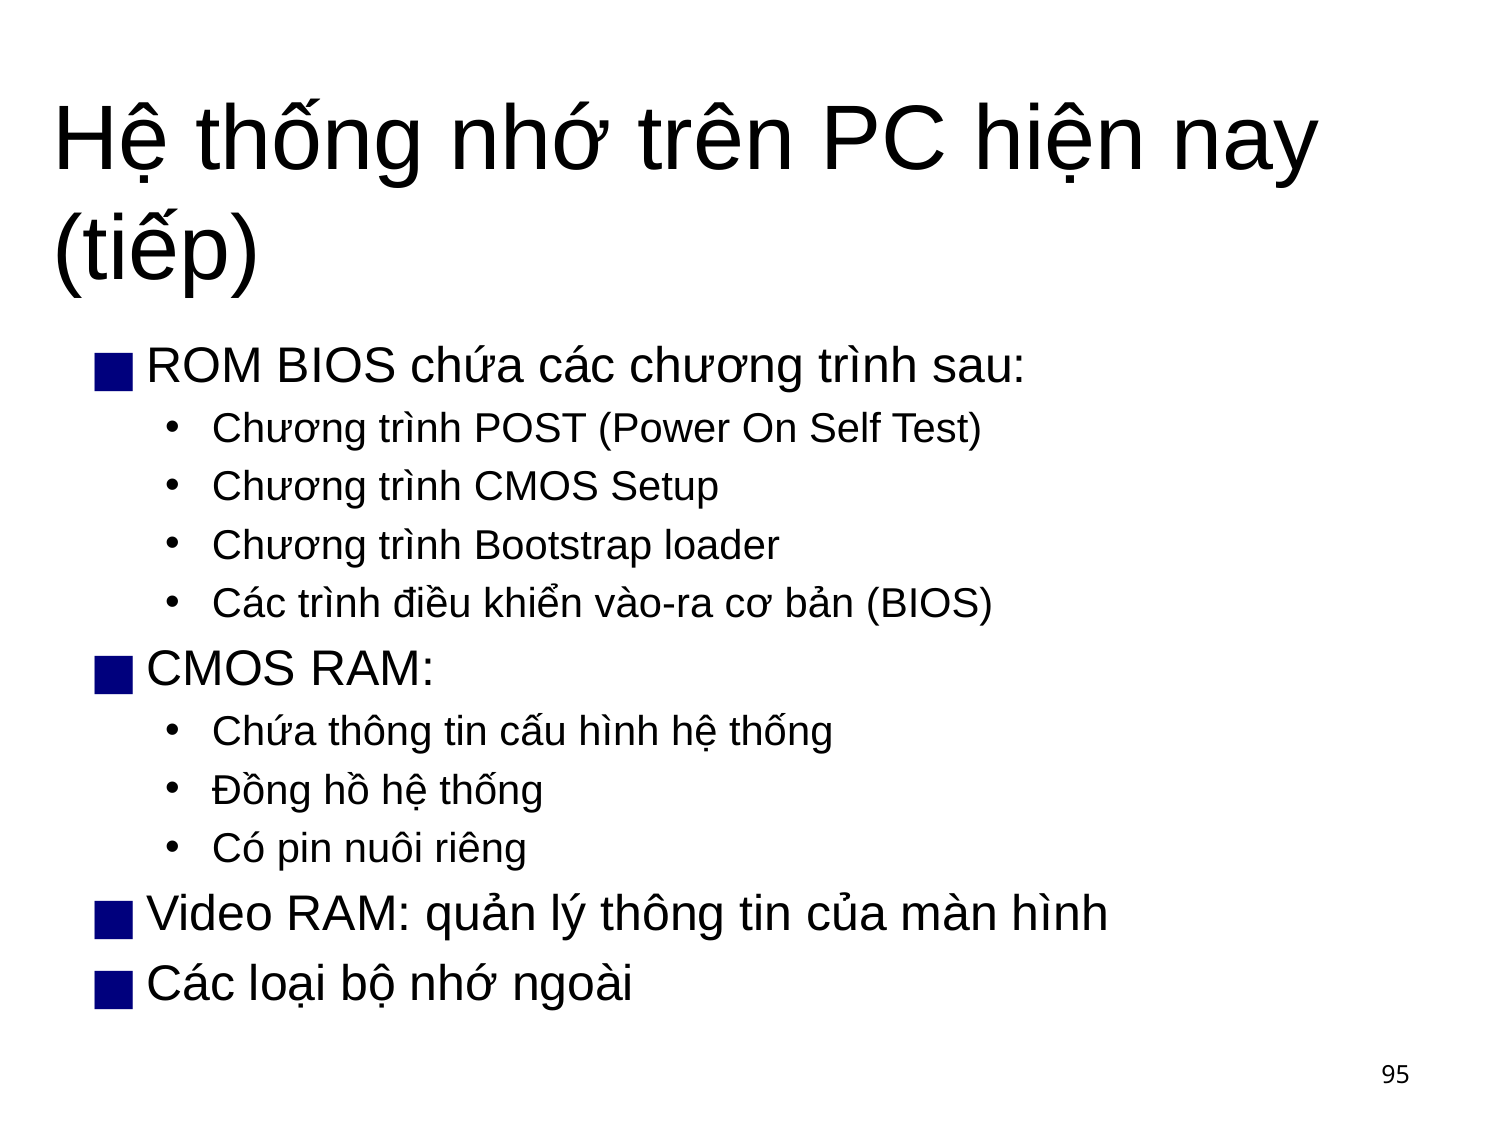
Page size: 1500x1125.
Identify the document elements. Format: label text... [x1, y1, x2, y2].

title Hệ thống nhớ trên PC hiện nay (tiếp) [37, 75, 1475, 300]
list ROM BIOS chứa các chương trình sau: Chương trình POST (Power On Self Test) Chương trình CMOS Setup Chương trình Bootstrap loader Các trình điều khiển vào-ra cơ bản (BIOS) CMOS RAM: Chứa thông tin cấu hình hệ thống Đồng hồ hệ thống Có pin nuôi riêng Video RAM: quản lý thông tin của màn hình Các loại bộ nhớ ngoài [75, 324, 1463, 1050]
slide_number ‹#› [1074, 1025, 1425, 1100]
